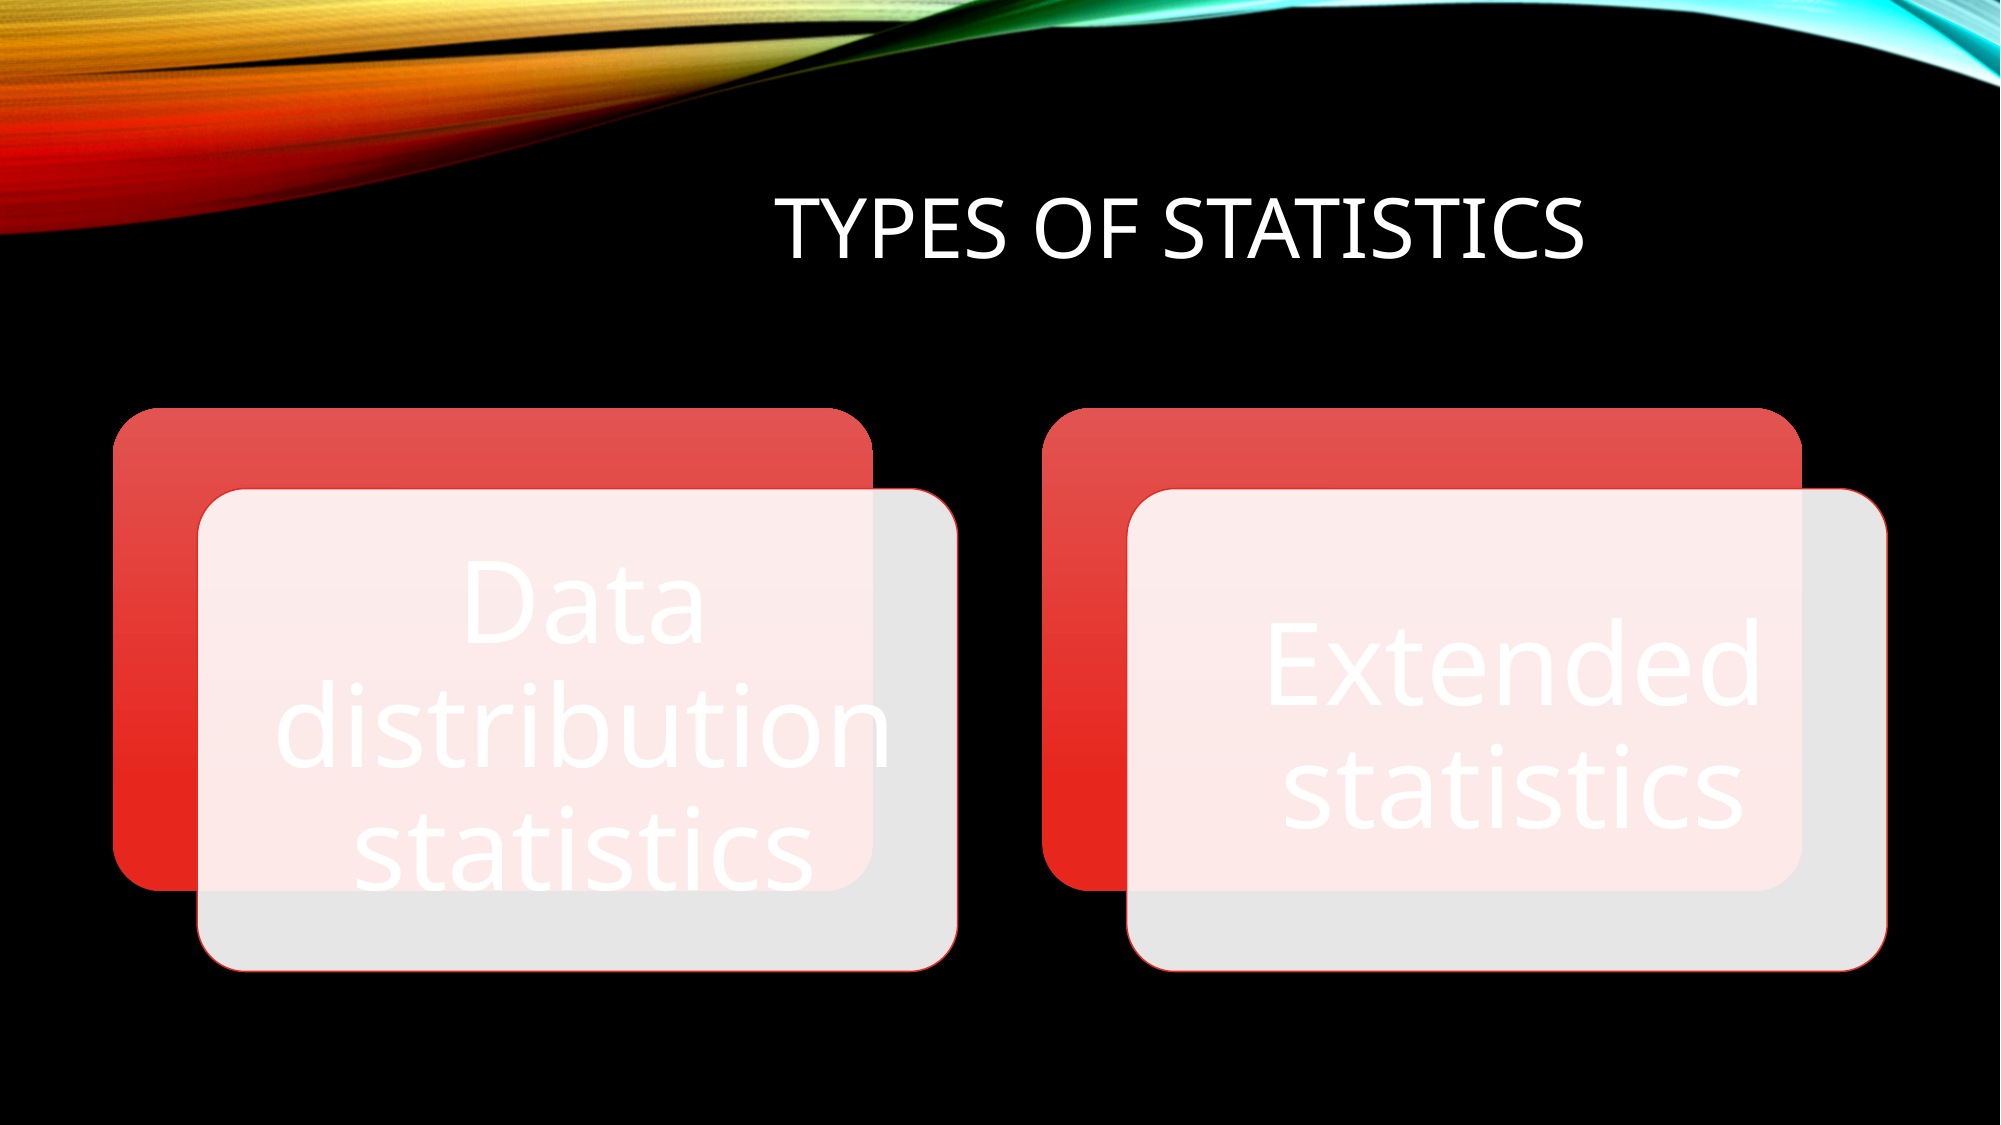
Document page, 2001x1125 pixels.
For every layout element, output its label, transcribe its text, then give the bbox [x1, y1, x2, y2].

picture [0, 0, 2000, 237]
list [112, 400, 1888, 980]
title Types of Statistics [474, 125, 1888, 338]
